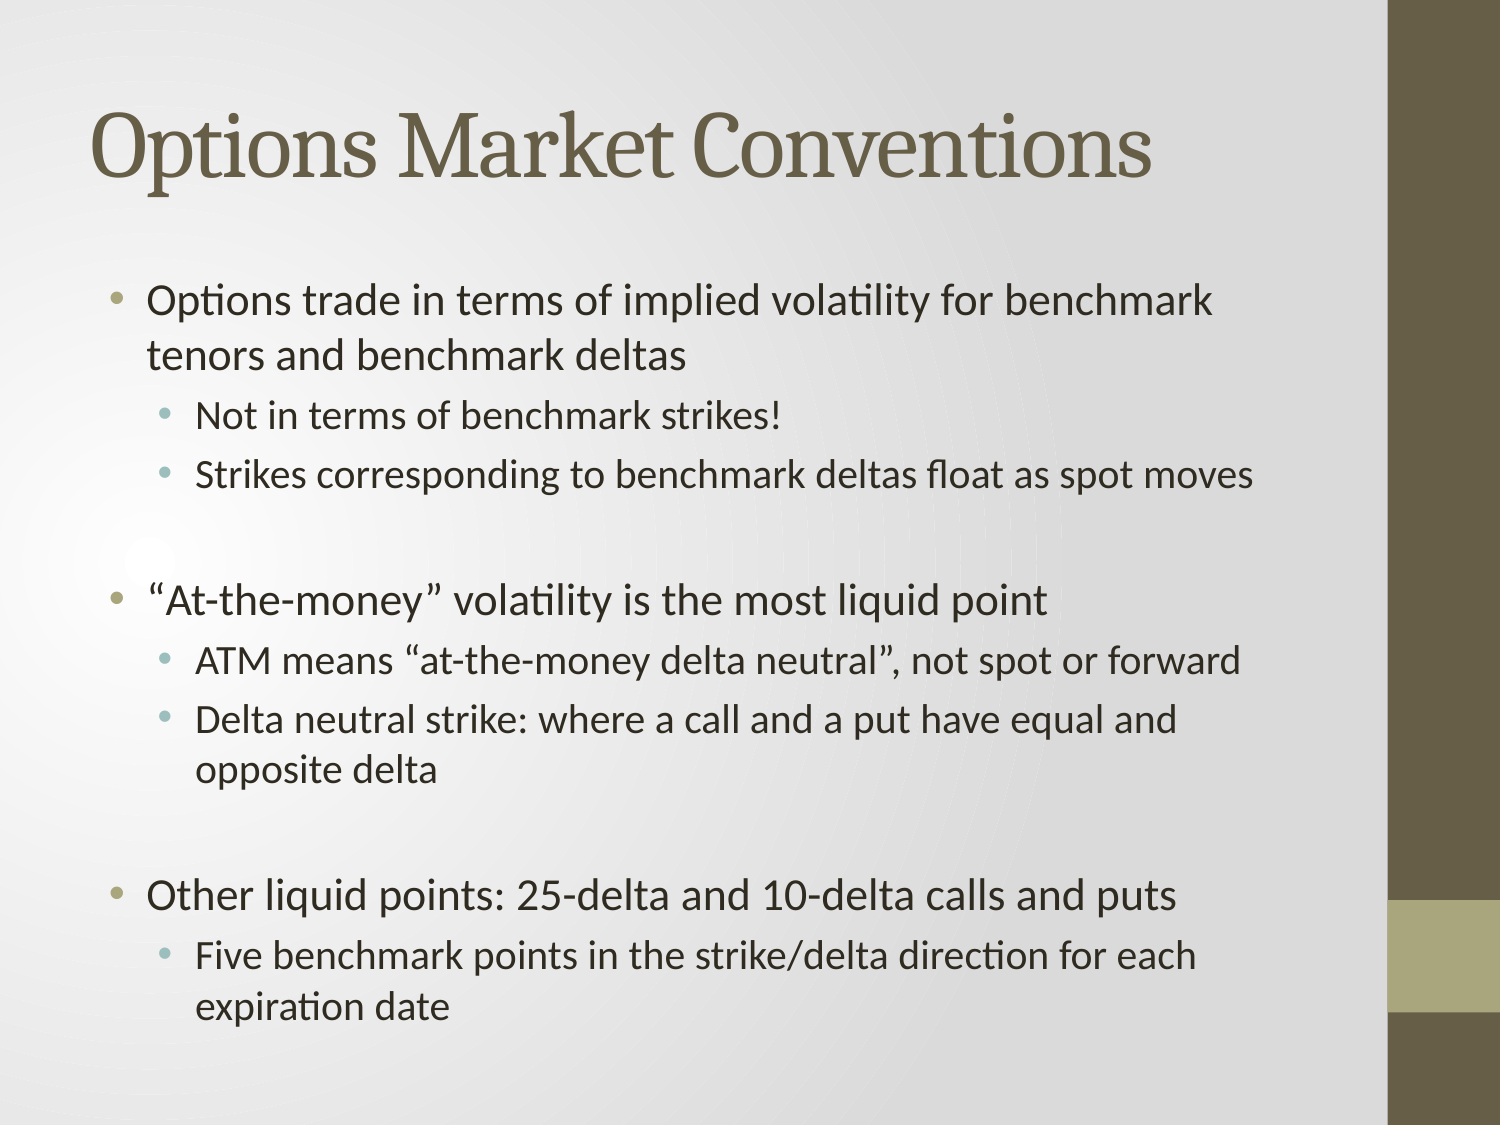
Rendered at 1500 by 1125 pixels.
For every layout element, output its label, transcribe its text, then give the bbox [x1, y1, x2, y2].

title Options Market Conventions [75, 45, 1325, 233]
list Options trade in terms of implied volatility for benchmark tenors and benchmark deltas Not in terms of benchmark strikes! Strikes corresponding to benchmark deltas float as spot moves “At-the-money” volatility is the most liquid point ATM means “at-the-money delta neutral”, not spot or forward Delta neutral strike: where a call and a put have equal and opposite delta Other liquid points: 25-delta and 10-delta calls and puts Five benchmark points in the strike/delta direction for each expiration date [75, 262, 1325, 1050]
